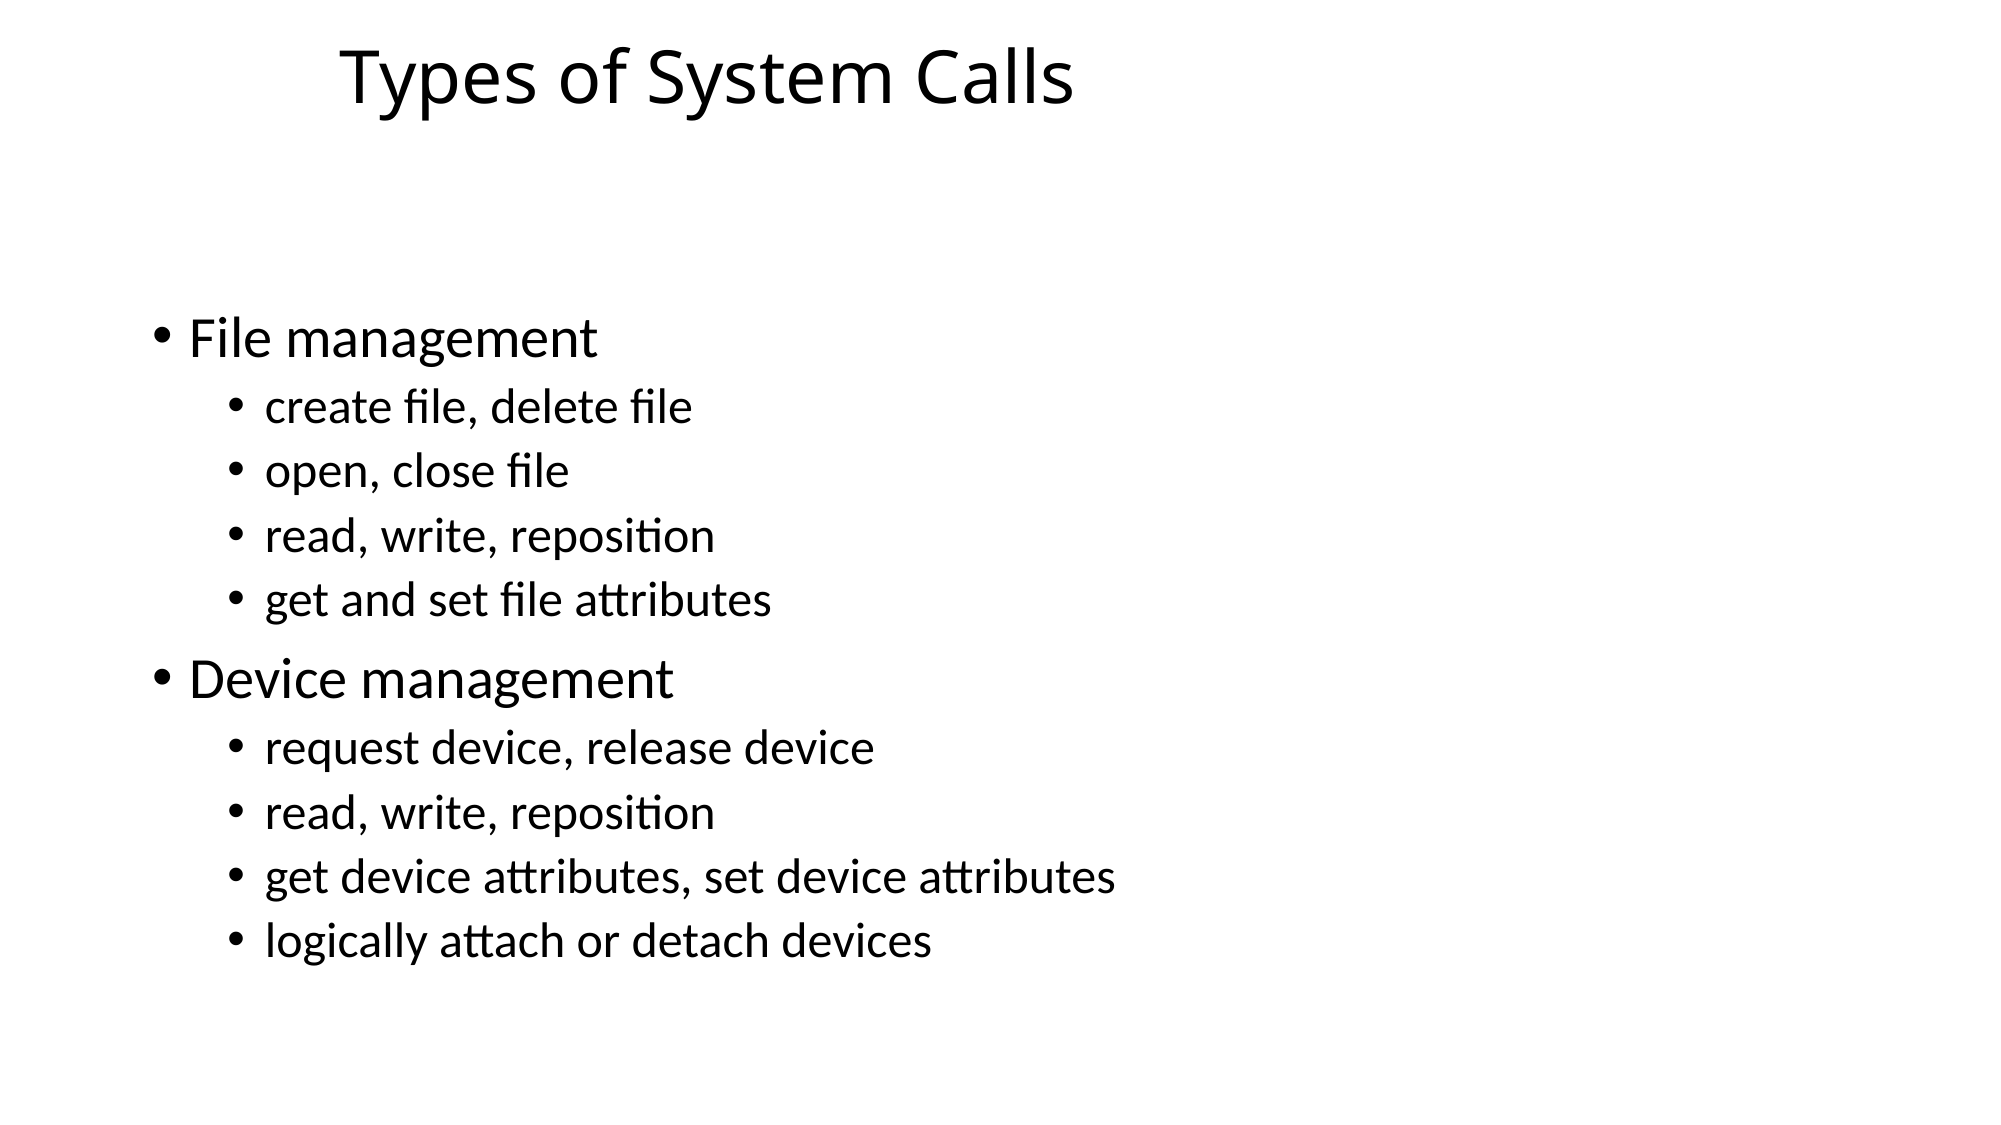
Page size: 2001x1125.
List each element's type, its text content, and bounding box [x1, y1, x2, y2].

list File management create file, delete file open, close file read, write, reposition get and set file attributes Device management request device, release device read, write, reposition get device attributes, set device attributes logically attach or detach devices [137, 299, 1863, 1014]
title Types of System Calls [324, 32, 1675, 128]
